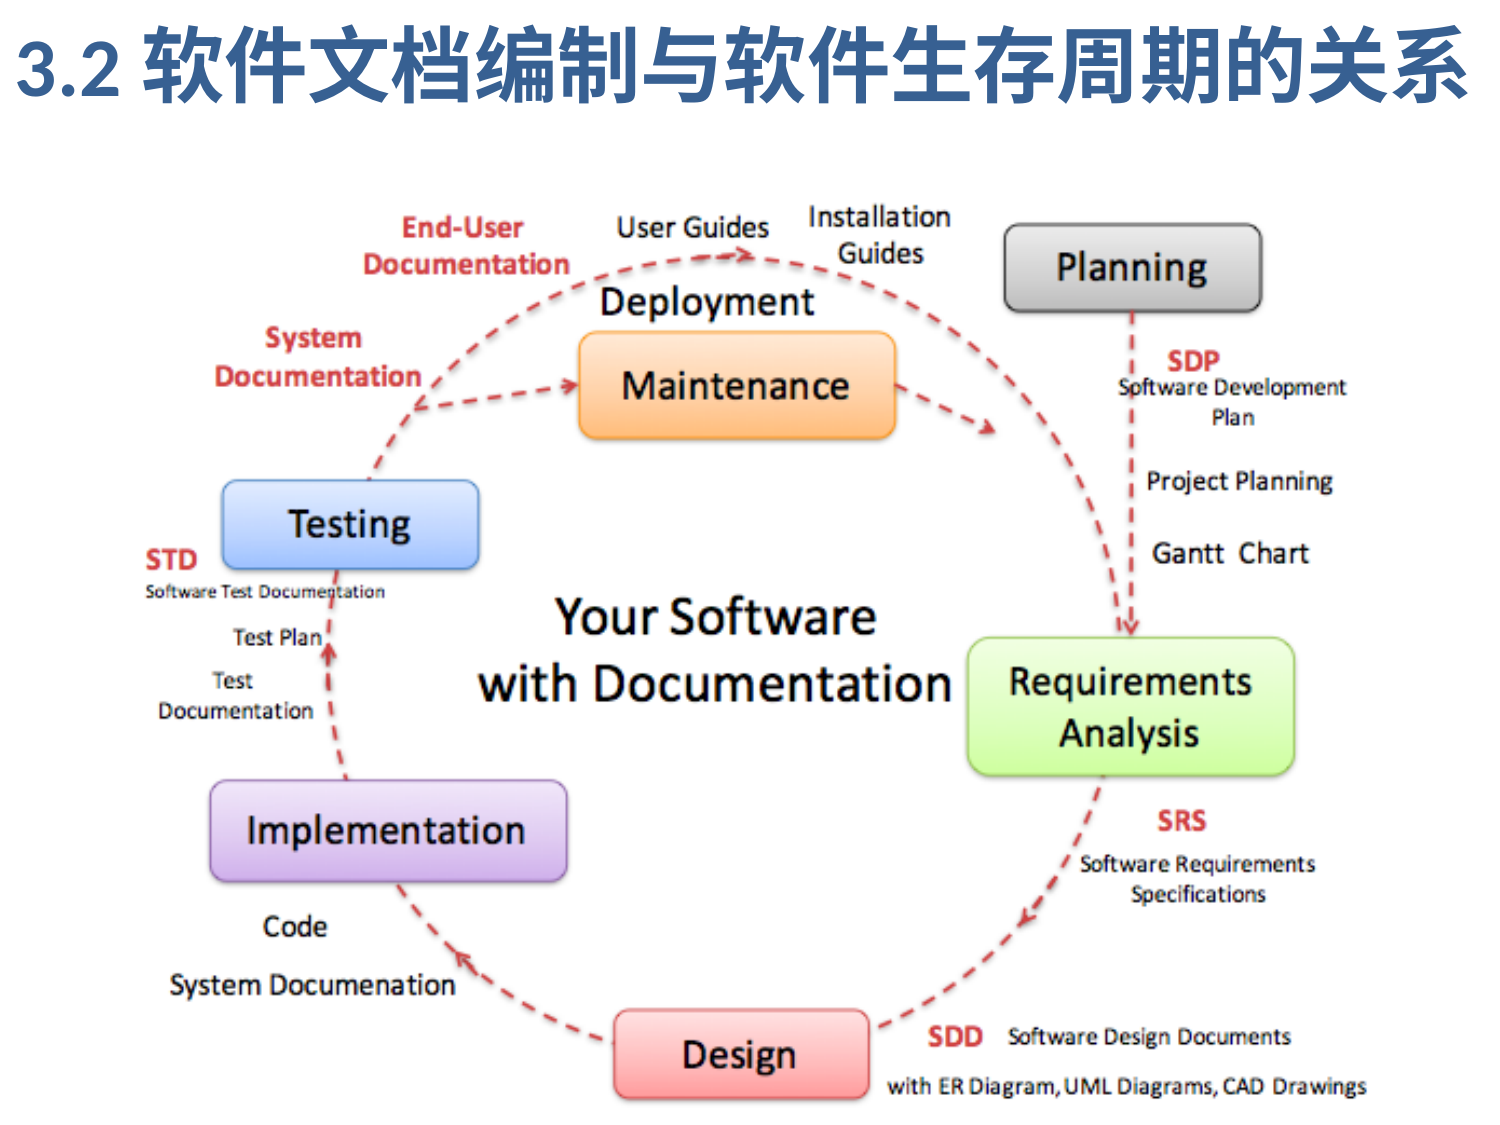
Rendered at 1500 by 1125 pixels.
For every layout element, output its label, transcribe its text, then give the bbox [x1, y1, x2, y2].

picture [115, 181, 1381, 1125]
text_box 3.2软件文档编制与软件生存周期的关系 [0, 5, 1489, 121]
